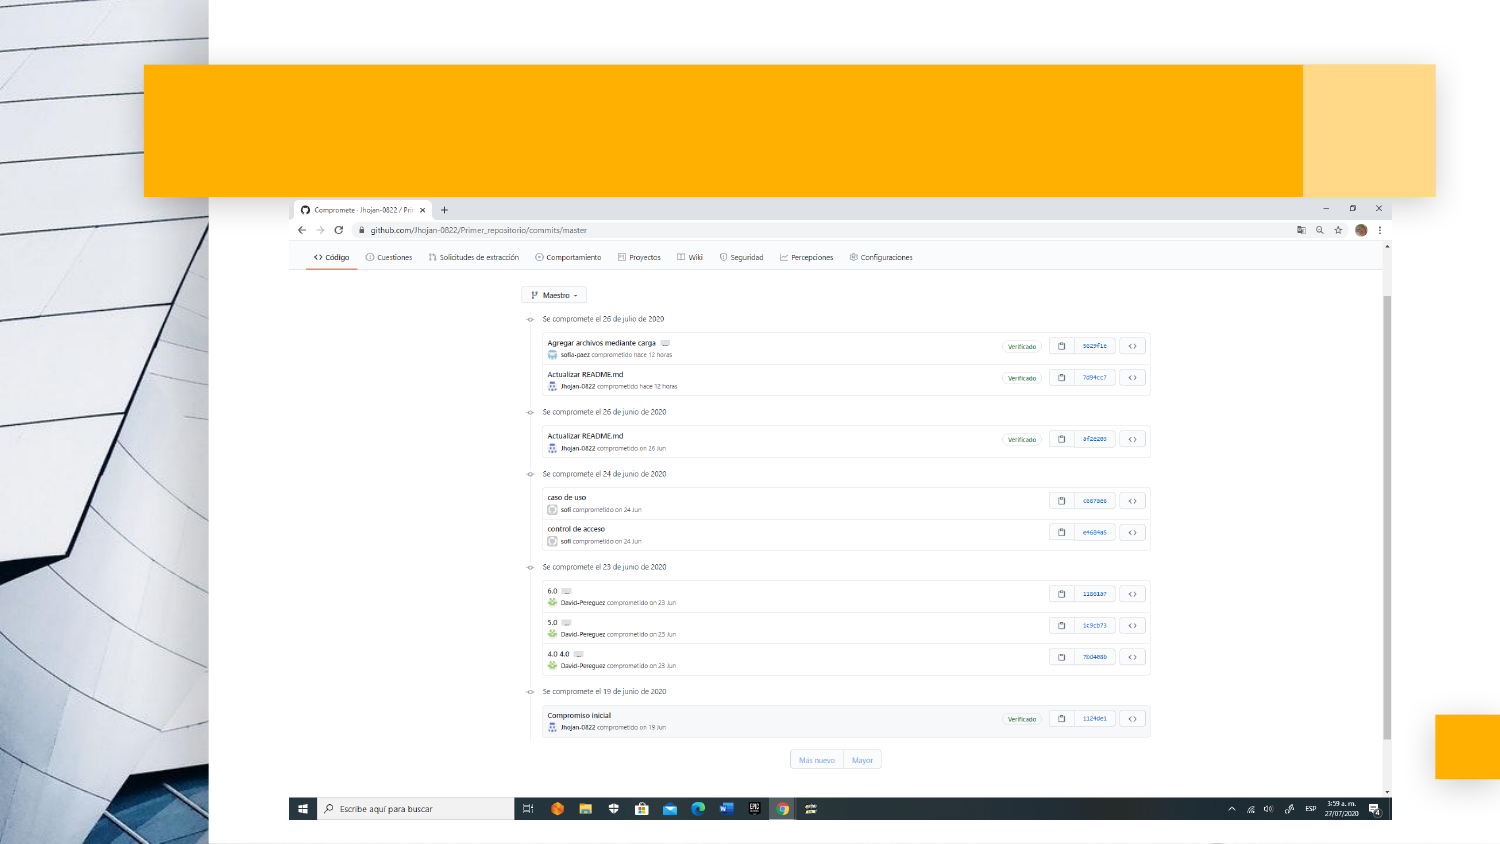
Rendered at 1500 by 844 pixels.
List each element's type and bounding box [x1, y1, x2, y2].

picture [289, 199, 1392, 821]
picture [0, 0, 208, 844]
